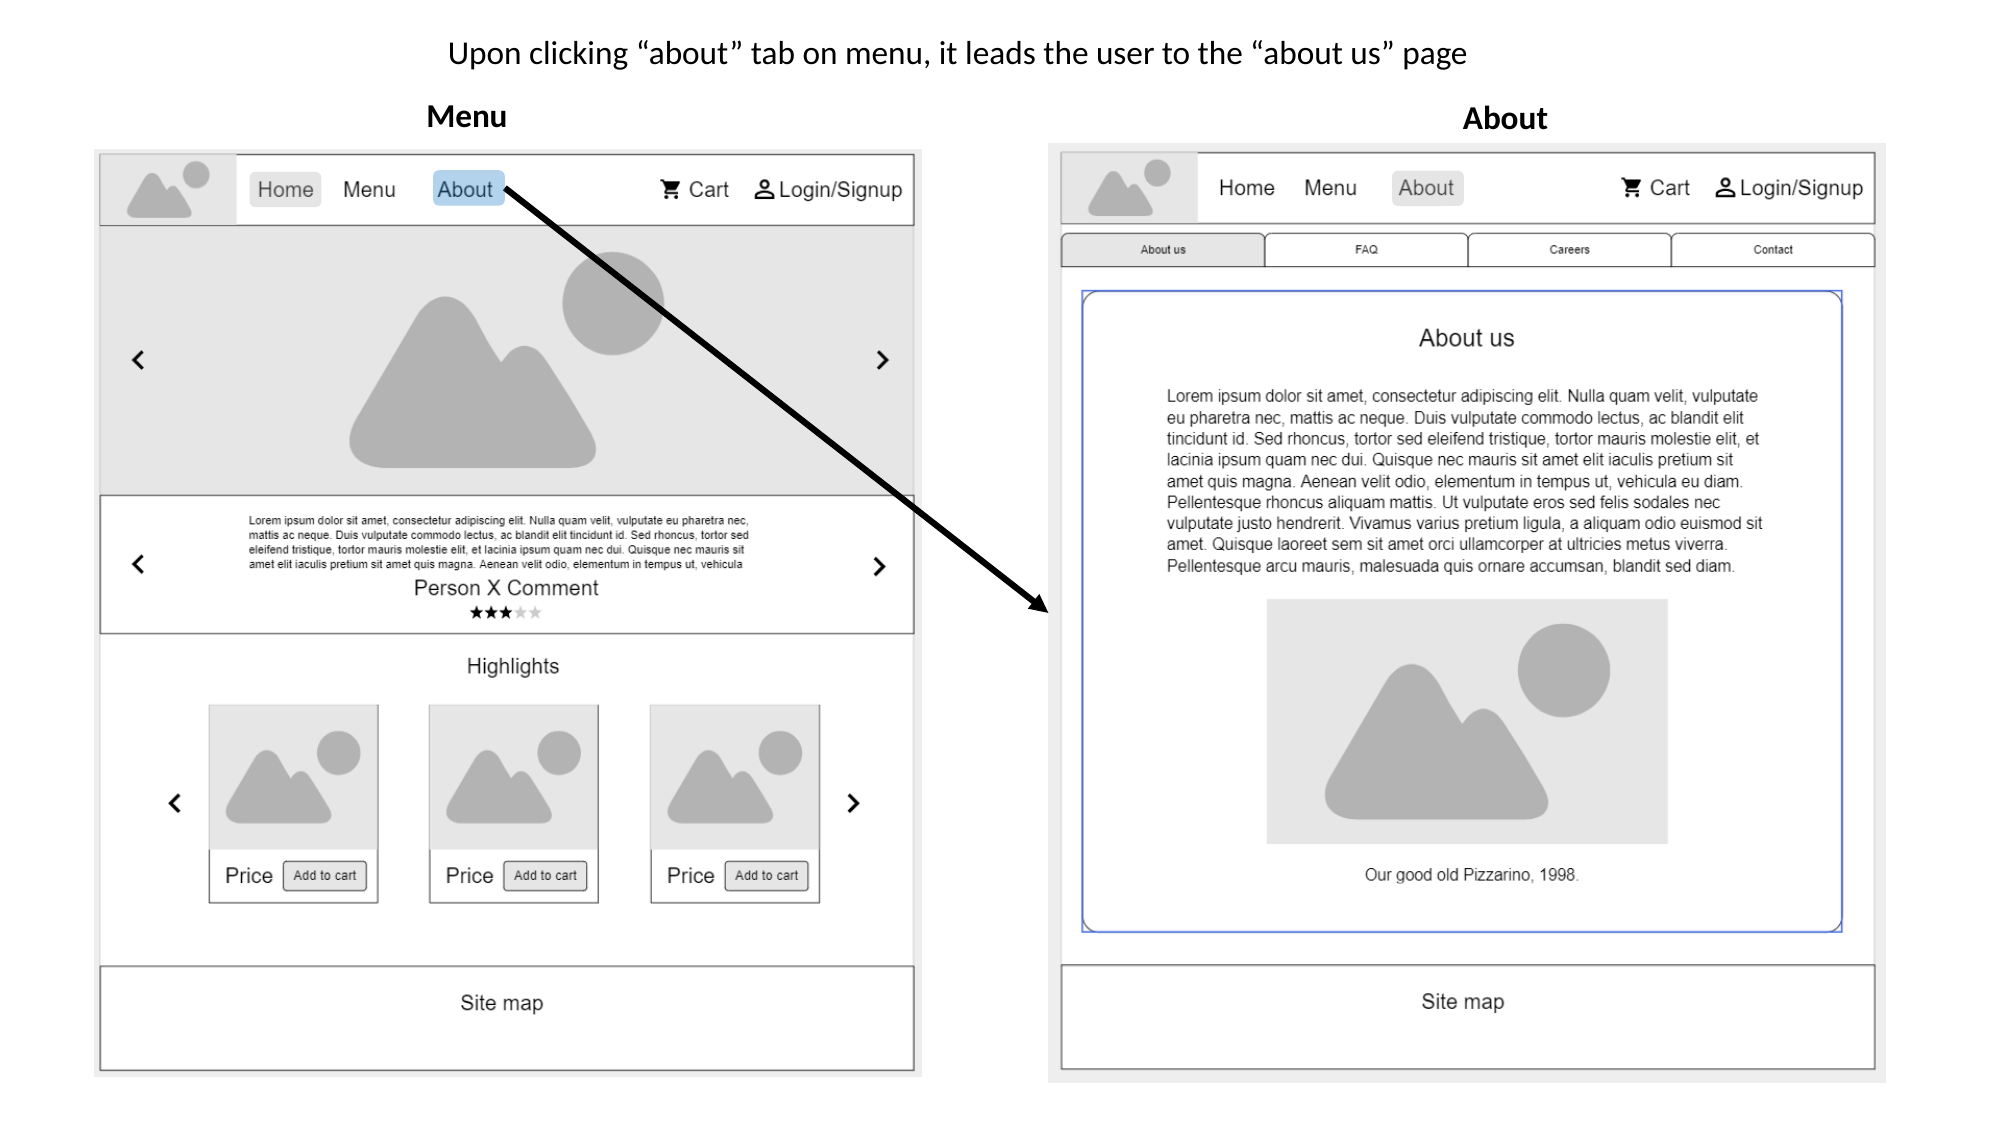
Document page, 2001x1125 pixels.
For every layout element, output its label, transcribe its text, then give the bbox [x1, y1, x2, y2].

picture [1048, 143, 1886, 1083]
text_box Upon clicking “about” tab on menu, it leads the user to the “about us” page [432, 23, 1521, 79]
text_box Menu [411, 87, 599, 142]
picture [94, 149, 922, 1077]
text_box About [1447, 88, 1635, 143]
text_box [504, 187, 1049, 613]
